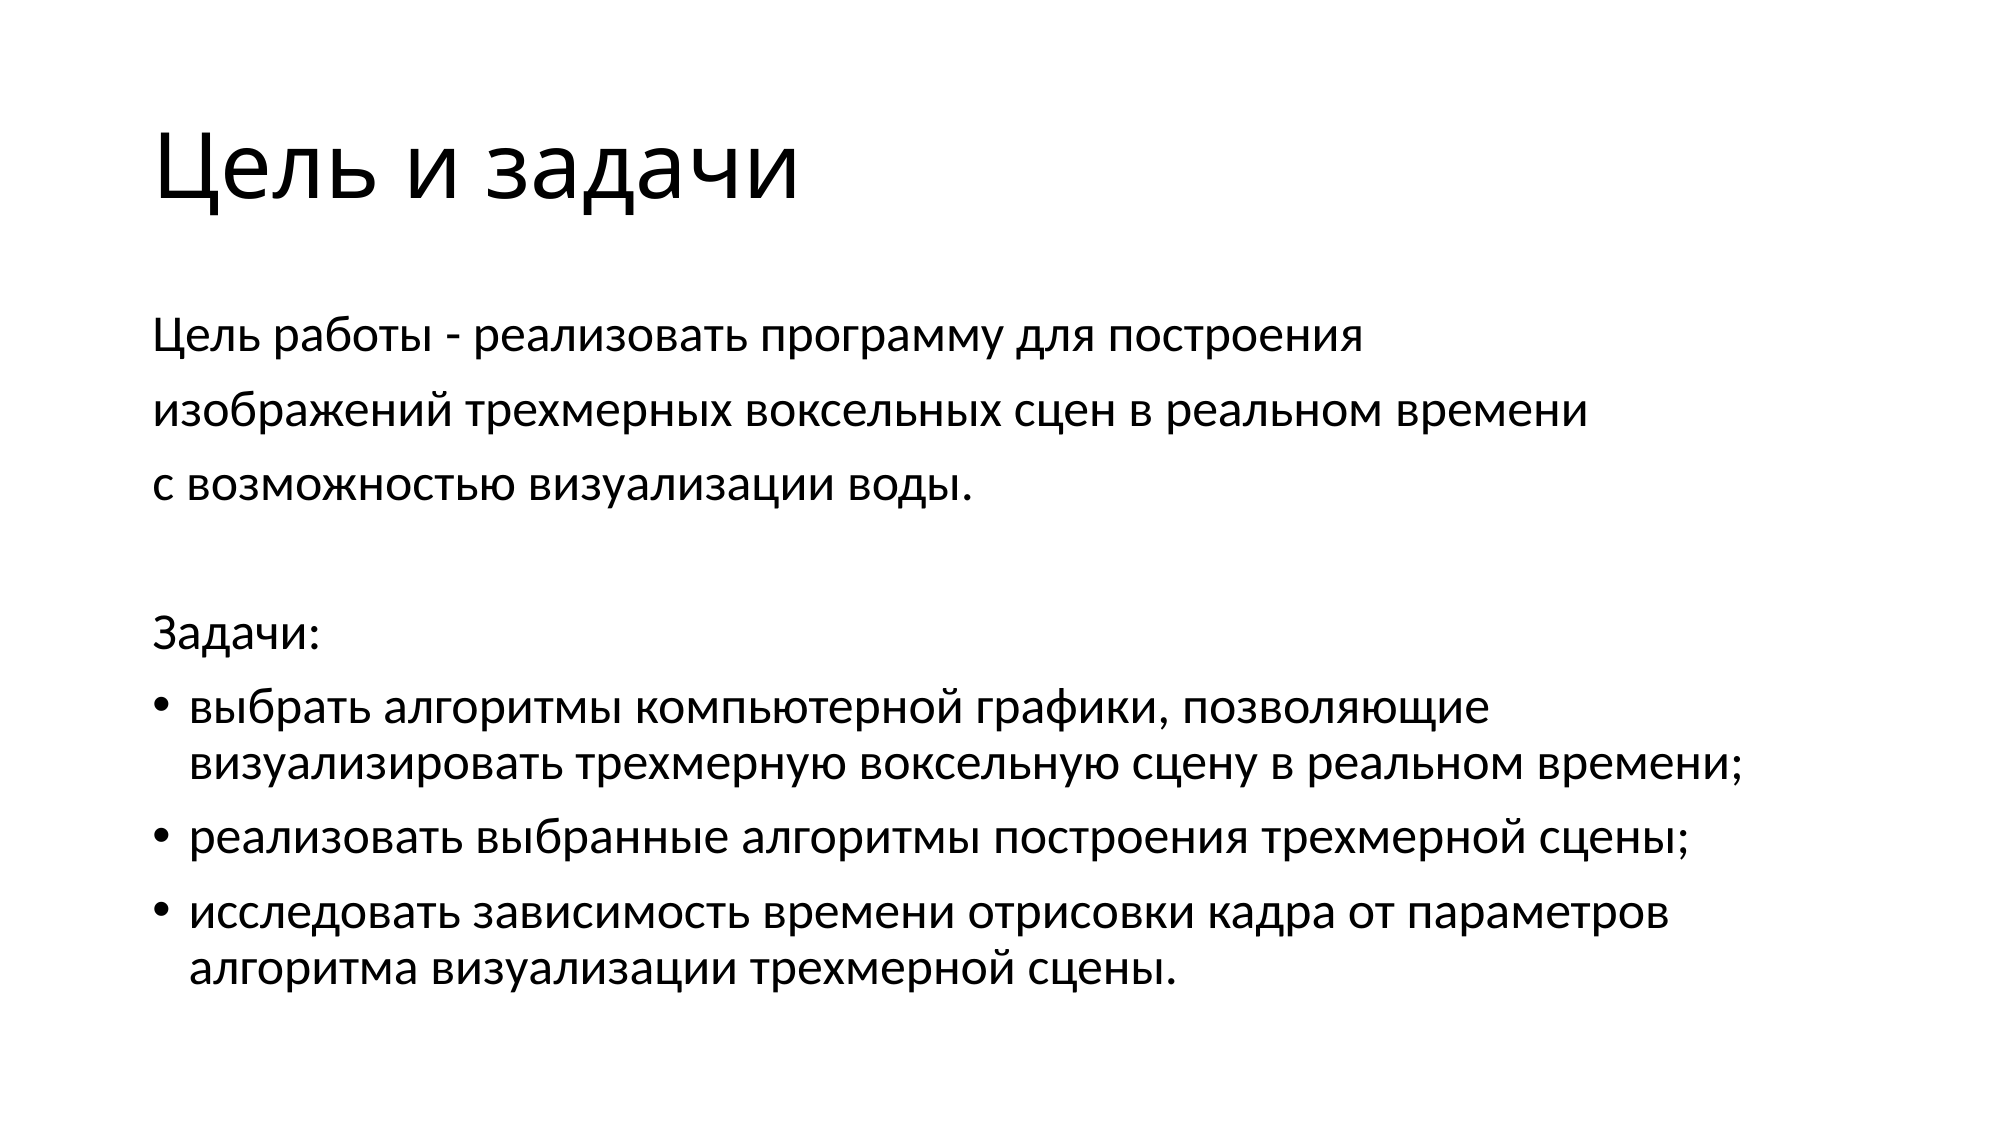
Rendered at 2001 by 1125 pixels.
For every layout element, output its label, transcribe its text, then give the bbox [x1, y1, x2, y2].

list Цель работы - реализовать программу для построения изображений трехмерных воксельных сцен в реальном времени с возможностью визуализации воды. Задачи: выбрать алгоритмы компьютерной графики, позволяющие визуализировать трехмерную воксельную сцену в реальном времени; реализовать выбранные алгоритмы построения трехмерной сцены; исследовать зависимость времени отрисовки кадра от параметров алгоритма визуализации трехмерной сцены. [137, 299, 1863, 1014]
title Цель и задачи [137, 59, 1863, 278]
